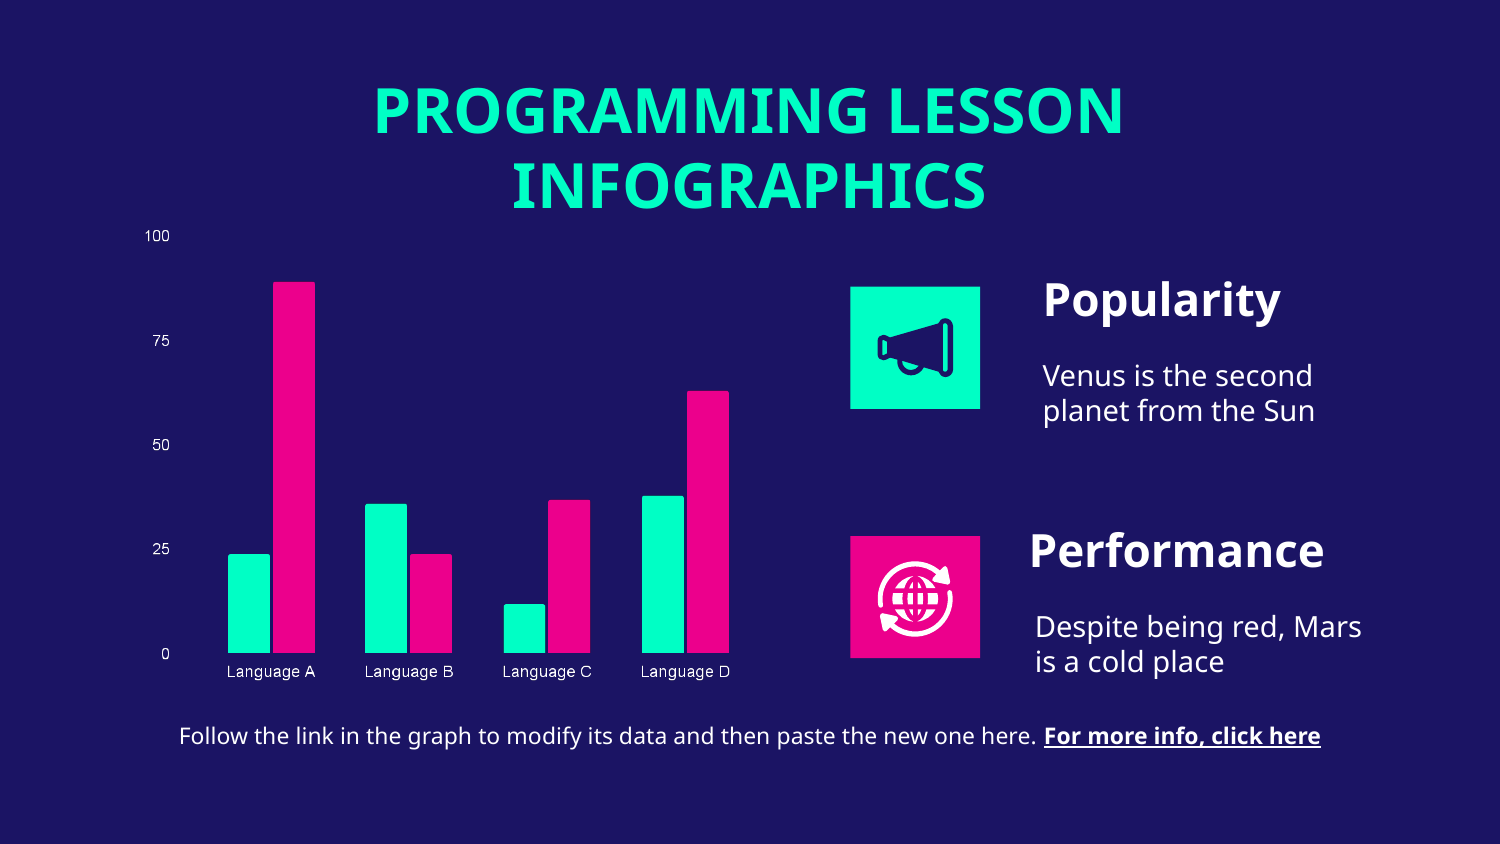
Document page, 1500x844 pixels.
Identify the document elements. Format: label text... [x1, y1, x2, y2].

title PROGRAMMING LESSON INFOGRAPHICS [118, 56, 1382, 166]
picture [117, 201, 804, 706]
text_box [877, 318, 954, 378]
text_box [1018, 515, 1382, 683]
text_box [875, 561, 955, 637]
text_box [850, 286, 981, 409]
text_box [1027, 264, 1390, 432]
text_box Follow the link in the graph to modify its data and then paste the new one here. For more info, click here [118, 718, 1382, 756]
text_box [850, 536, 981, 659]
